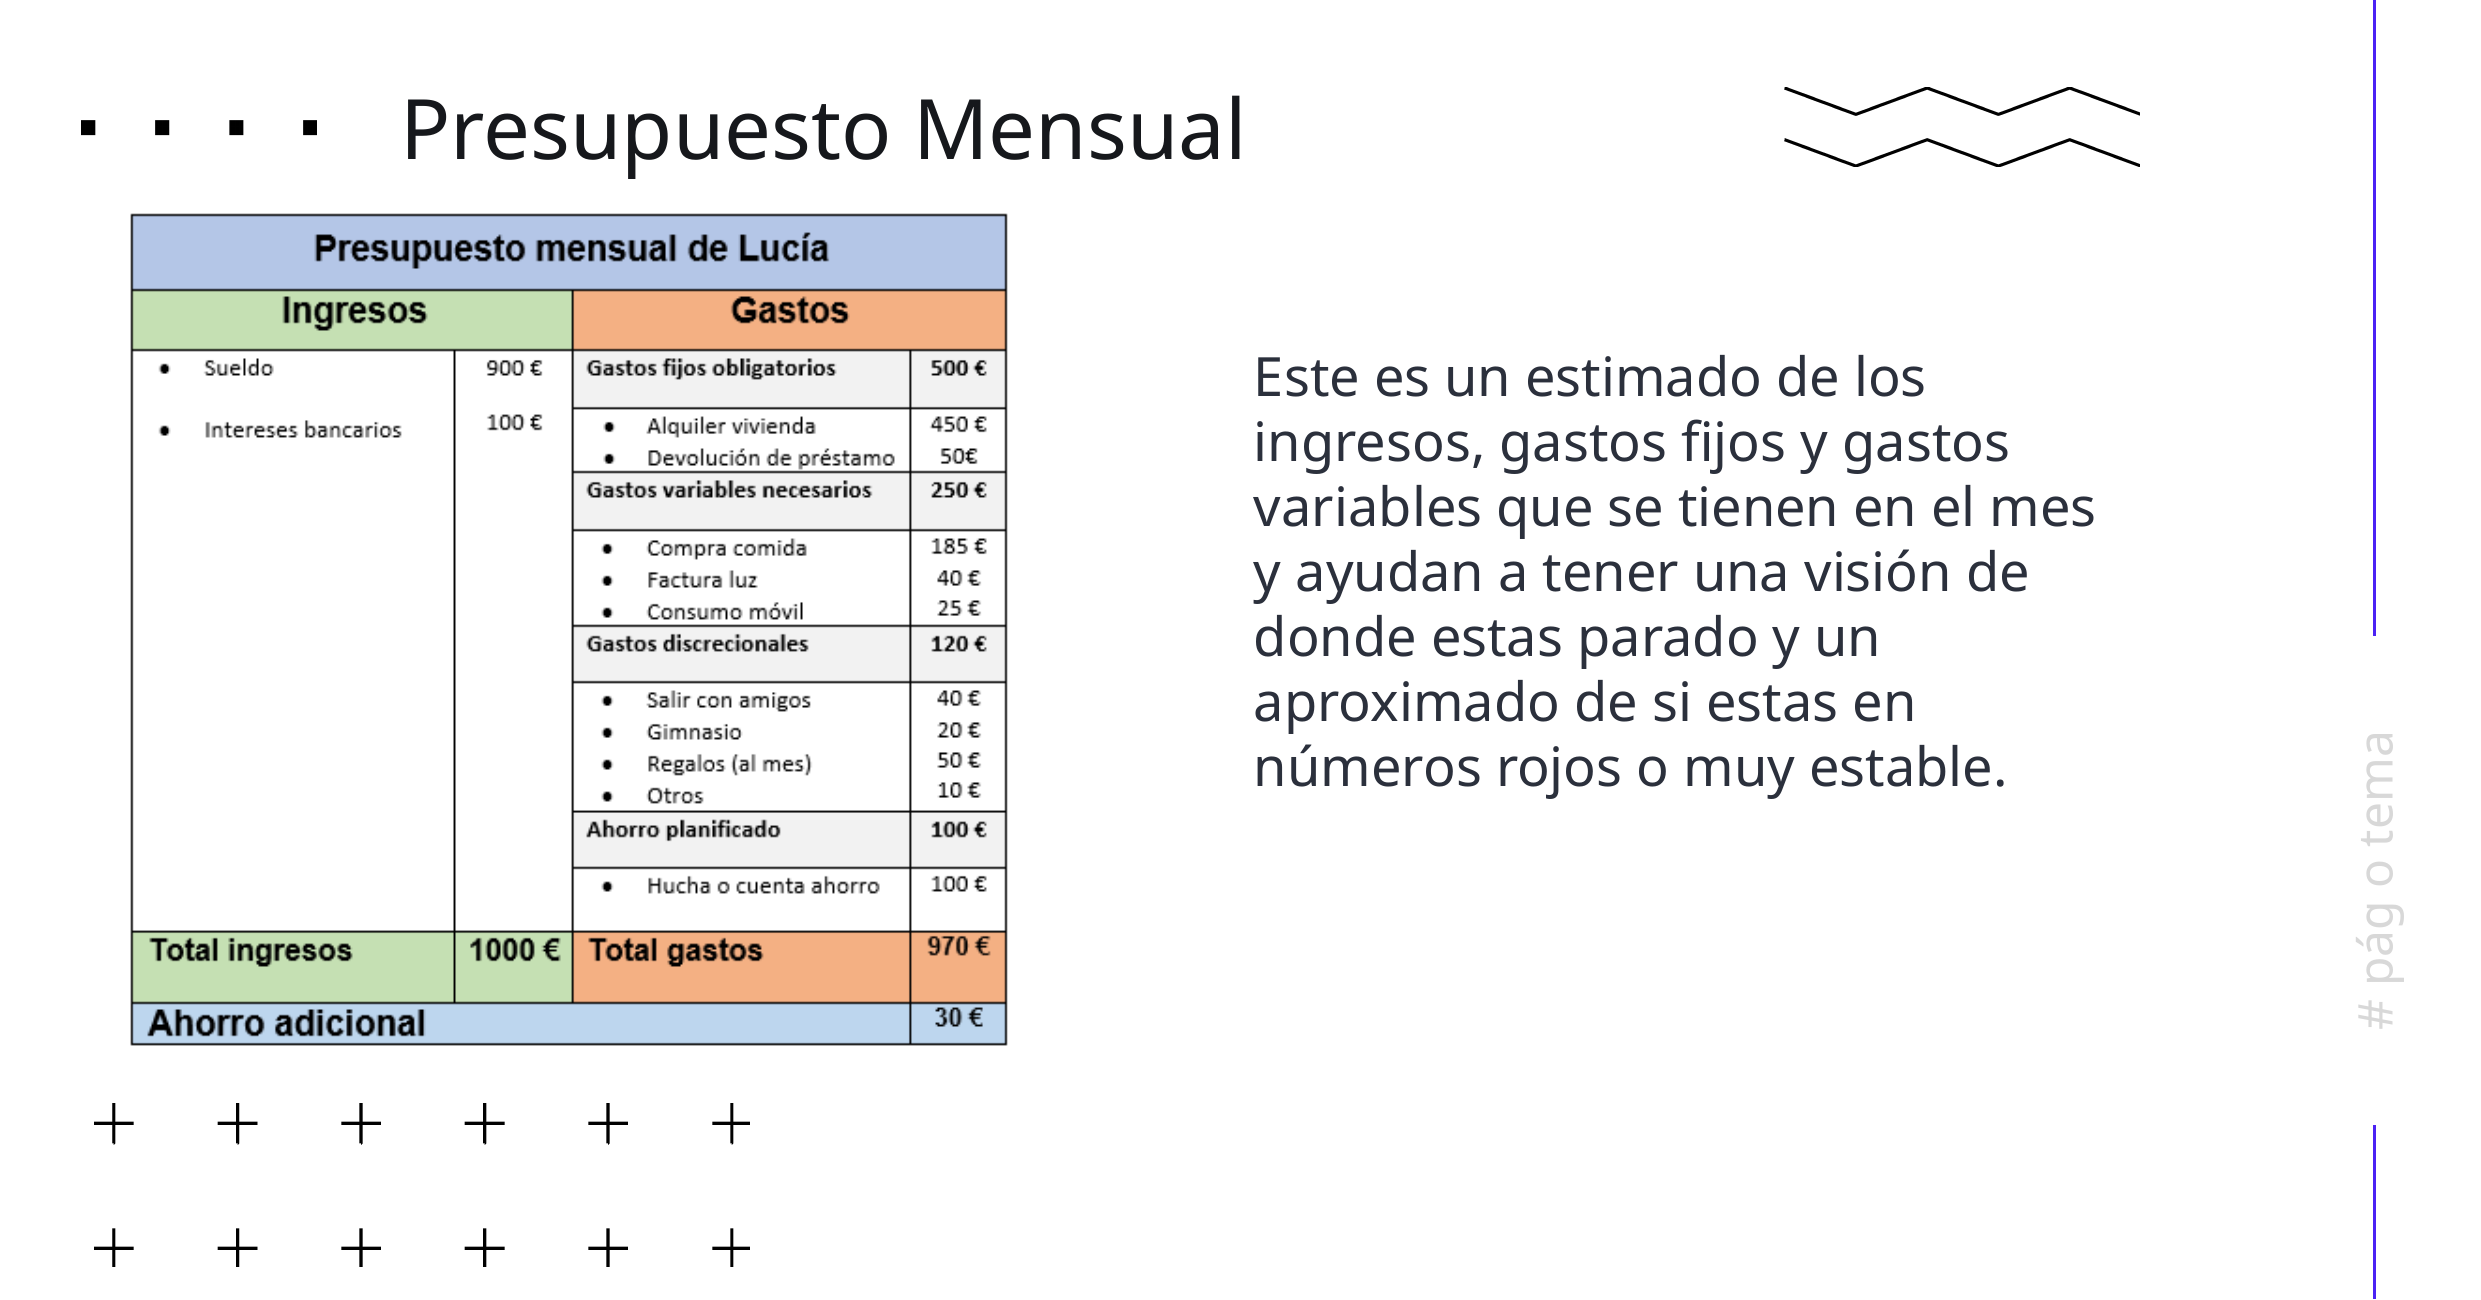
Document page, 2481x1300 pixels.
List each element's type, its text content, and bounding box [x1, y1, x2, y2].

picture [94, 1103, 751, 1267]
text_box Presupuesto Mensual [376, 67, 1889, 186]
picture [1784, 86, 2140, 167]
text_box Este es un estimado de los ingresos, gastos fijos y gastos variables que se tienen en el mes y ayudan a tener una visión de donde estas parado y un aproximado de si estas en números rojos o muy estable. [1229, 317, 2158, 1084]
picture [81, 116, 317, 138]
picture [122, 207, 1014, 1056]
text_box # pág o tema [2320, 633, 2429, 1128]
